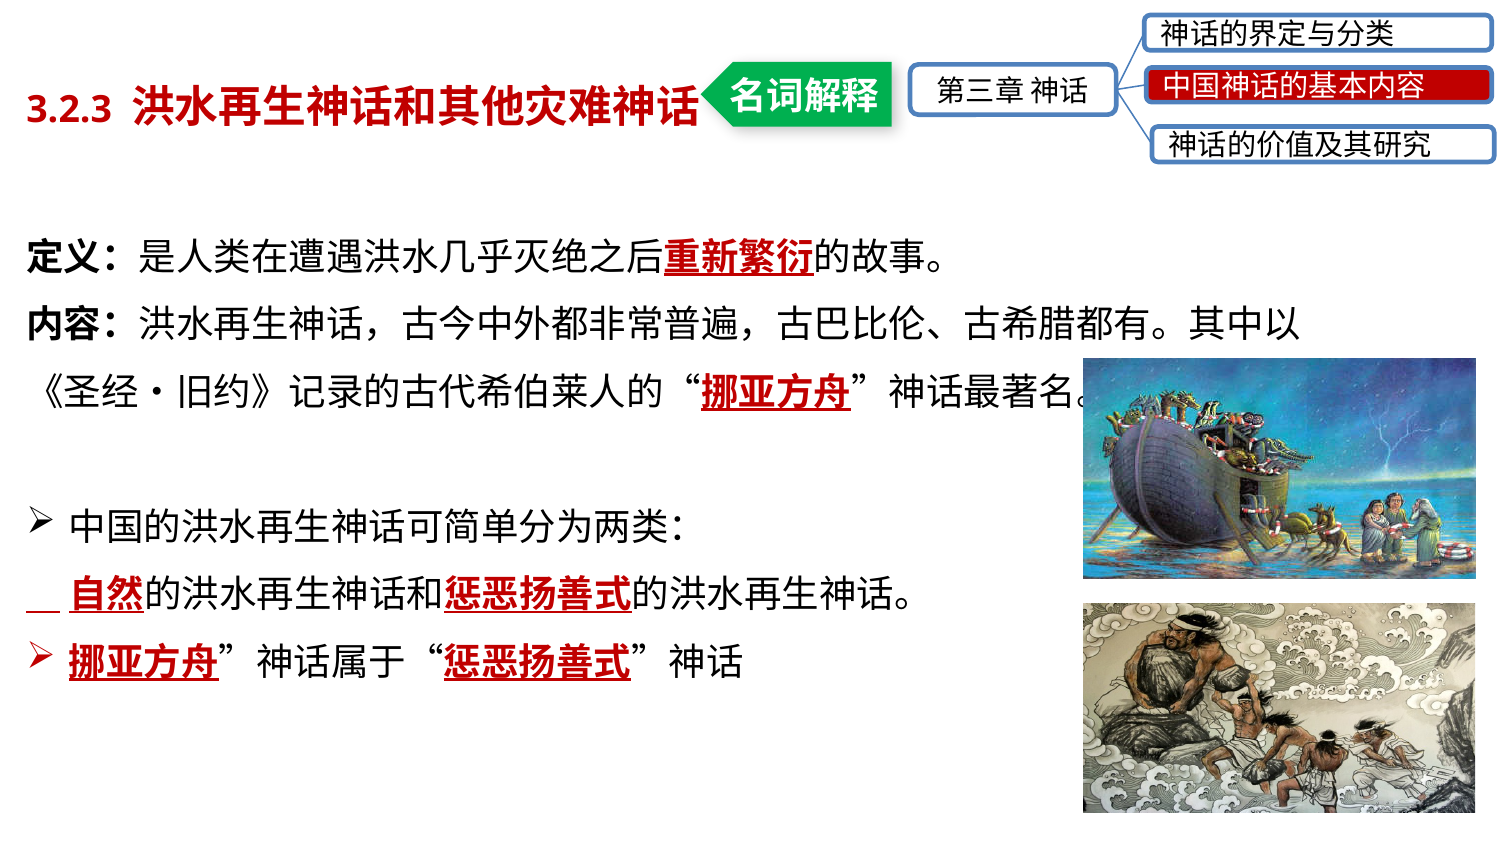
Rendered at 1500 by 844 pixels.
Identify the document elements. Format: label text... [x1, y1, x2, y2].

picture [1082, 358, 1476, 579]
text_box 名词解释 [698, 59, 894, 129]
picture [1082, 603, 1476, 813]
text_box 3.2.3 洪水再生神话和其他灾难神话 定义：是人类在遭遇洪水几乎灭绝之后重新繁衍的故事。 内容：洪水再生神话，古今中外都非常普遍，古巴比伦、古希腊都有。其中以《圣经•旧约》记录的古代希伯莱人的“挪亚方舟”神话最著名。 中国的洪水再生神话可简单分为两类： 自然的洪水再生神话和惩恶扬善式的洪水再生神话。 挪亚方舟”神话属于“惩恶扬善式”神话 [15, 47, 1360, 726]
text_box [909, 14, 1495, 163]
